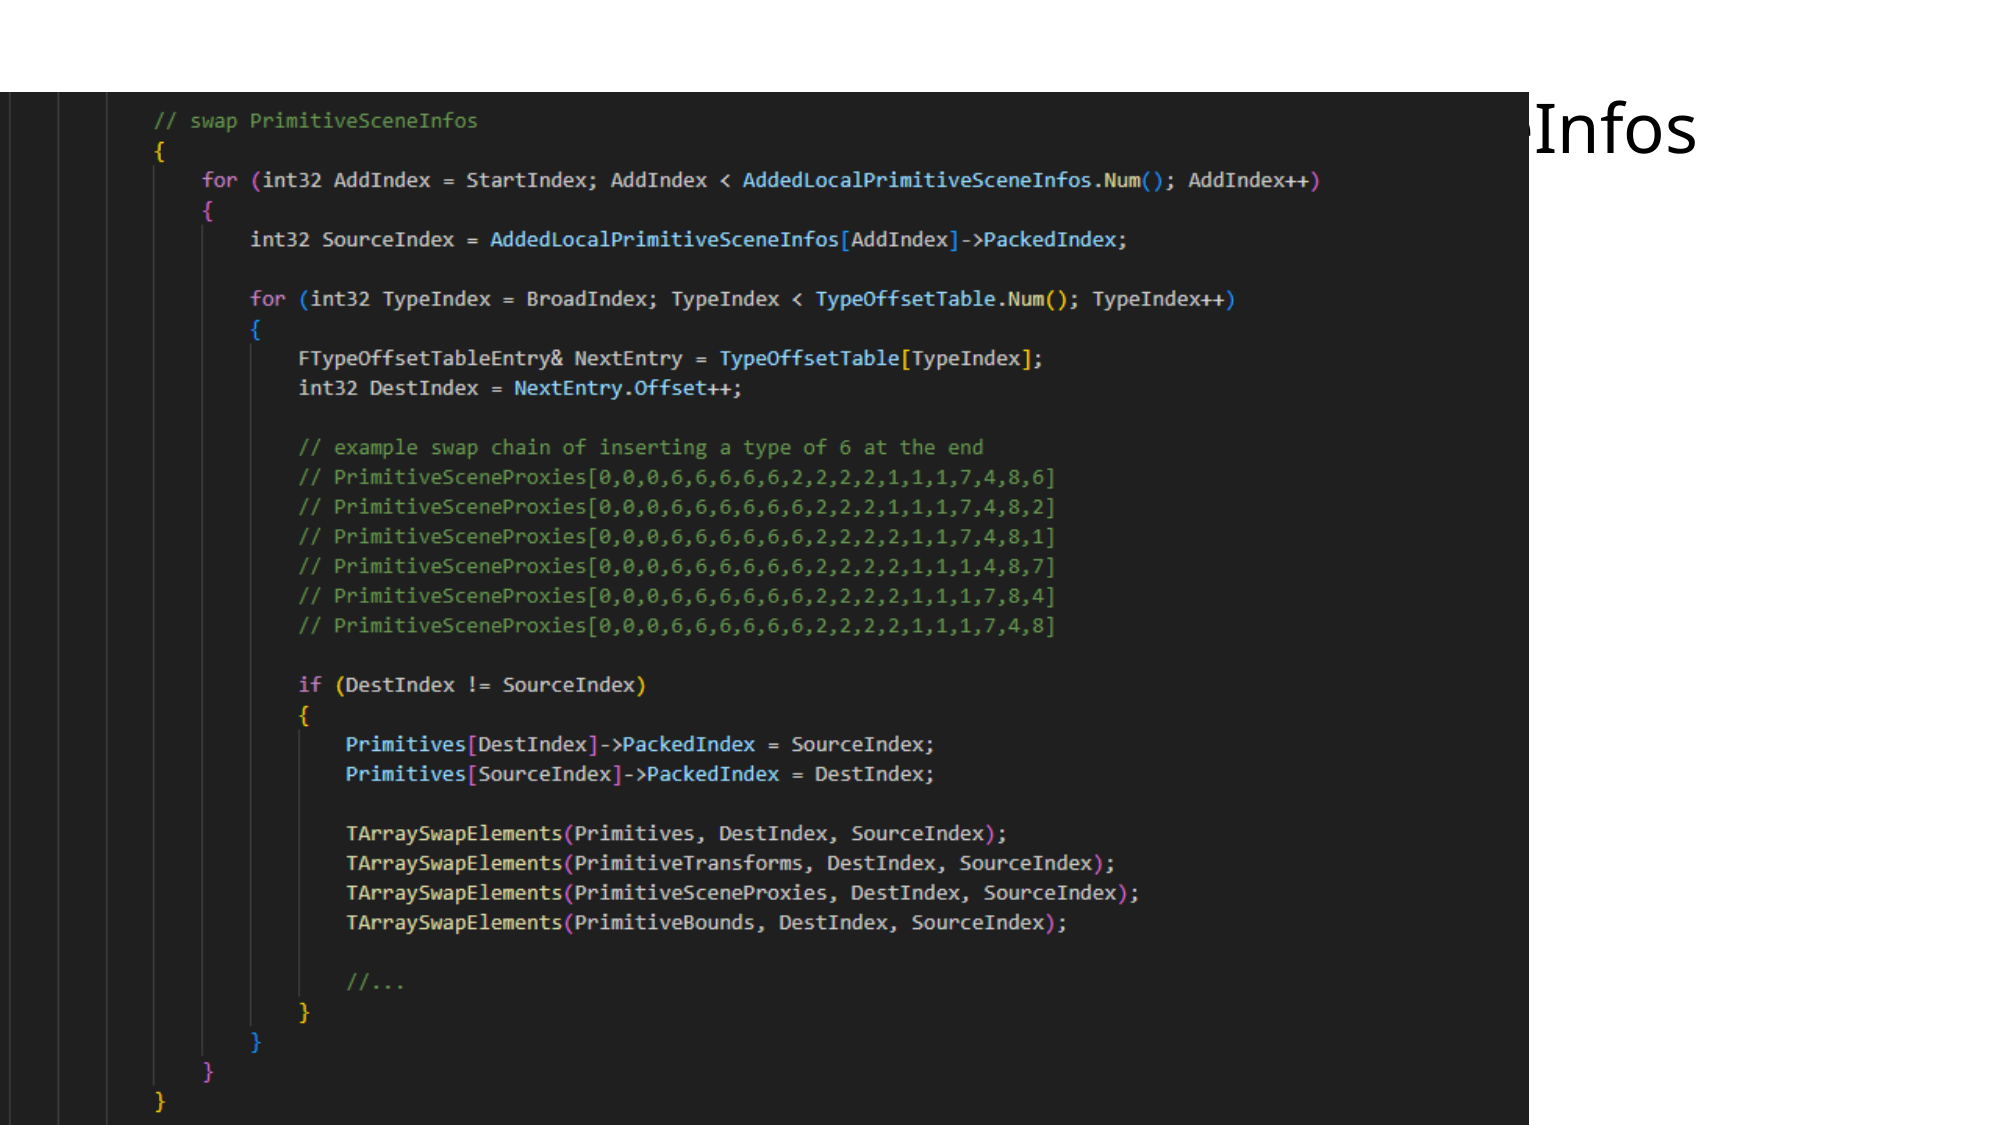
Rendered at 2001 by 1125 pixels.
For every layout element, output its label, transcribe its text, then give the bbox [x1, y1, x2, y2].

picture [0, 92, 1529, 1125]
text_box ScenePrivate Fscene::UpdateAllPrimitiveSceneInfos [34, 67, 1760, 195]
